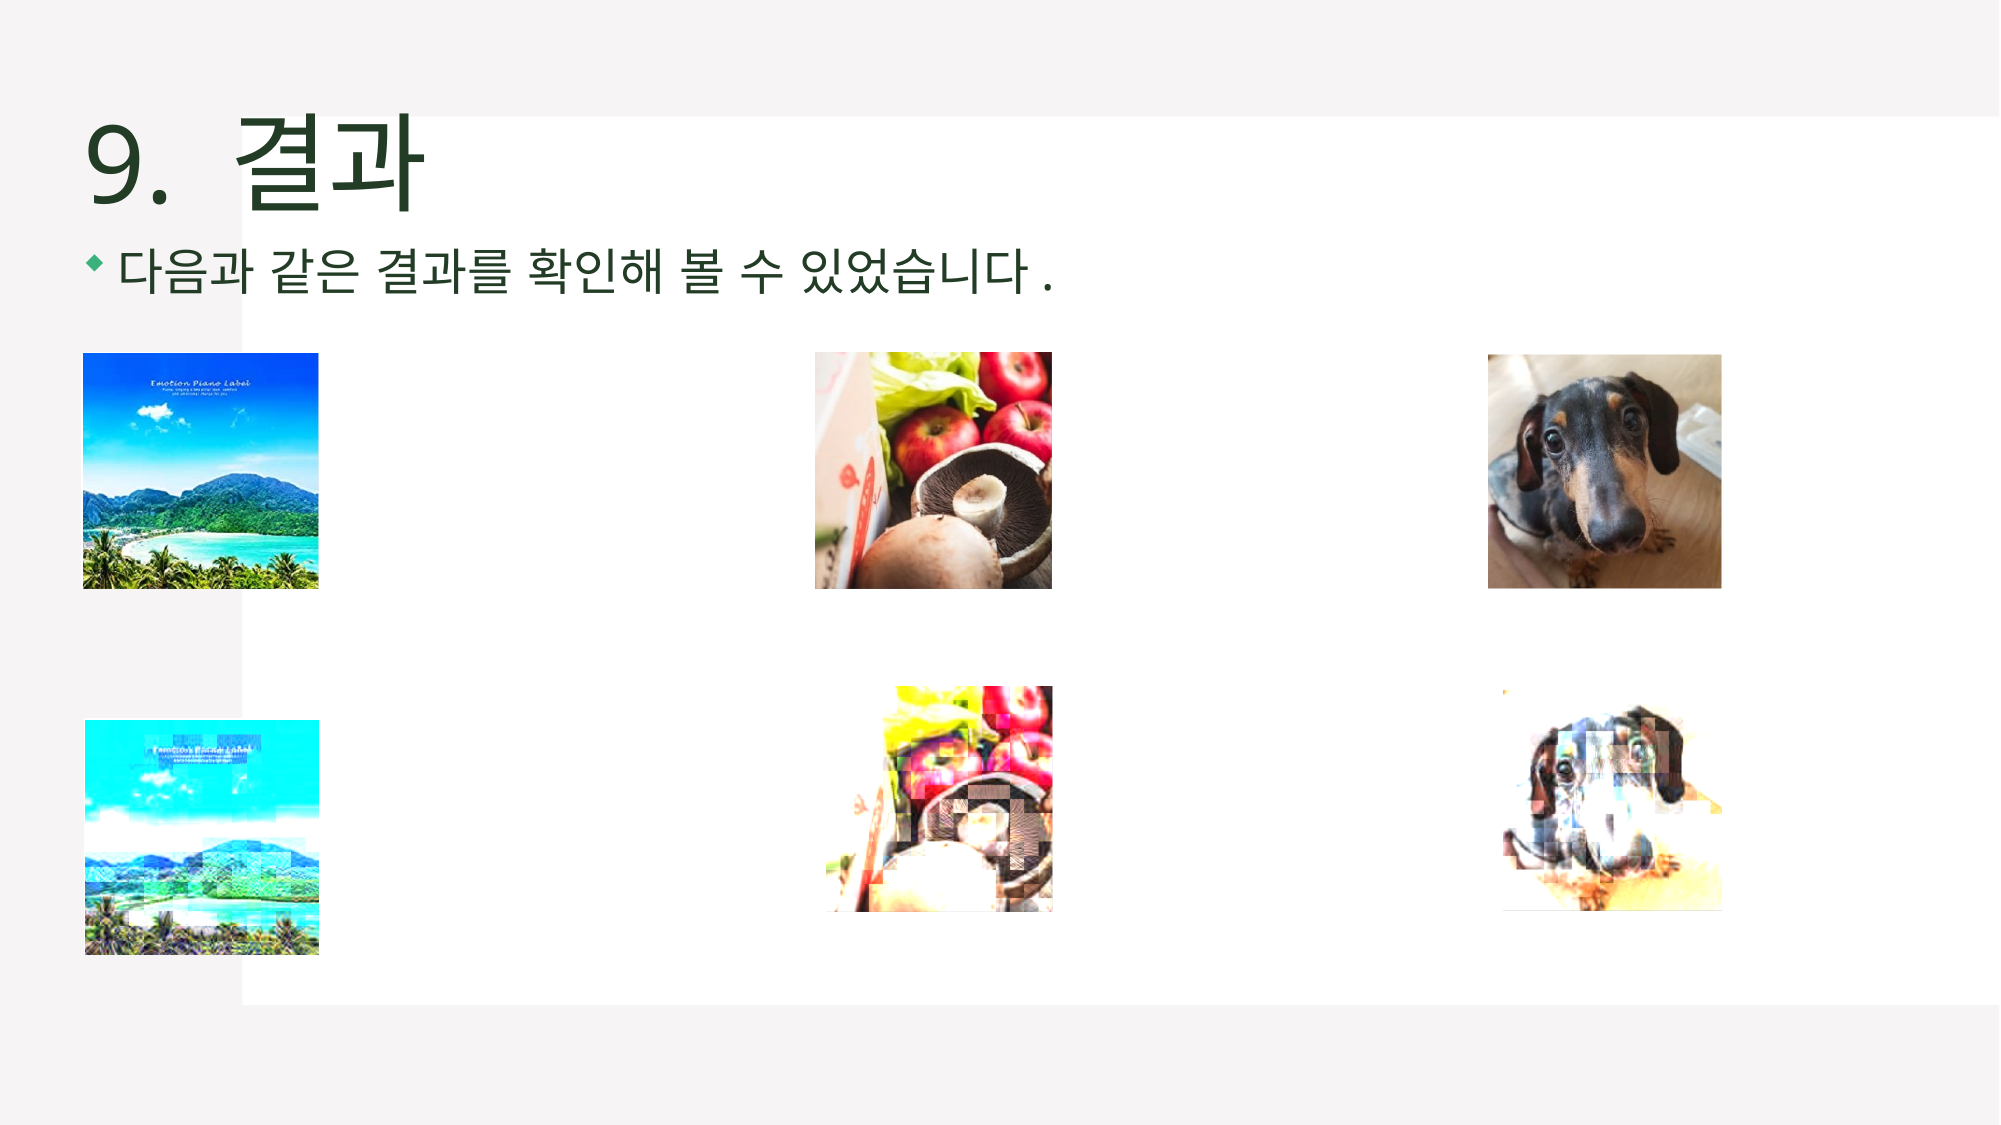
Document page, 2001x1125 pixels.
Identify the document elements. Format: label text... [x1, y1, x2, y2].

title 9. 결과 [68, 59, 1799, 232]
picture [1501, 675, 1722, 912]
picture [177, 418, 190, 427]
list 다음과 같은 결과를 확인해 볼 수 있었습니다. [64, 232, 1935, 665]
picture [1488, 352, 1722, 589]
picture [811, 675, 1053, 912]
picture [84, 718, 319, 956]
picture [814, 352, 1053, 589]
picture [81, 352, 319, 589]
